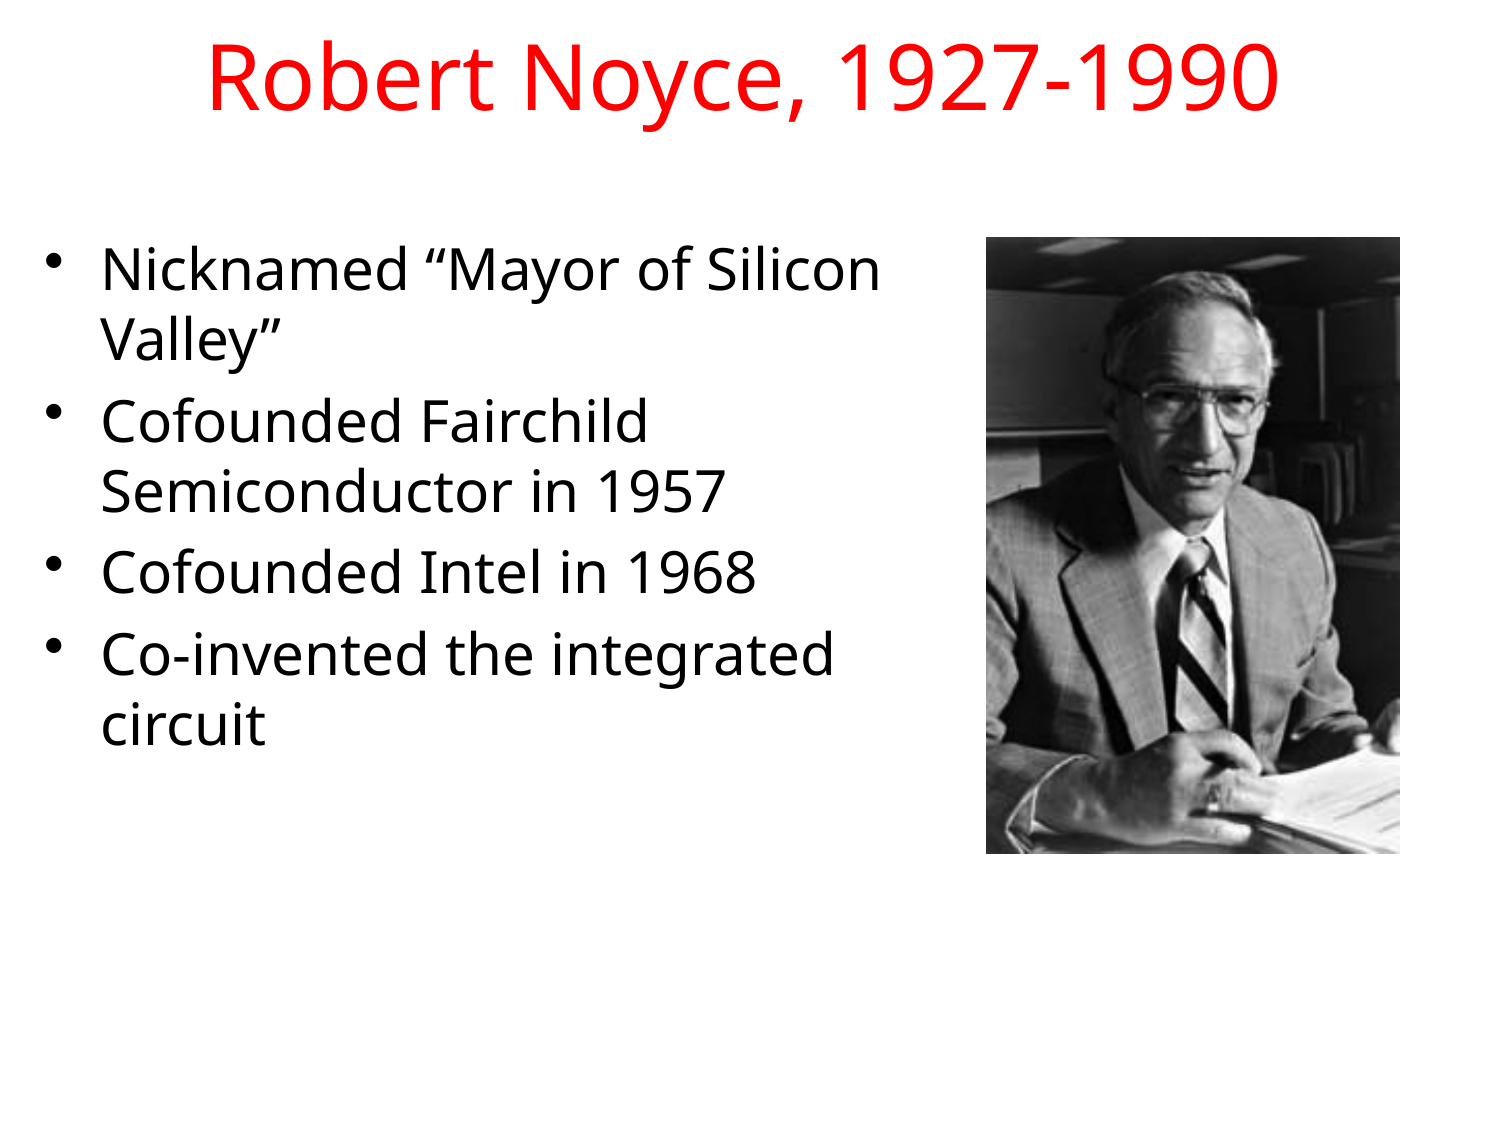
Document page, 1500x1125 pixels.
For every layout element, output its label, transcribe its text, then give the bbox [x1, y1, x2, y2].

picture [986, 237, 1401, 854]
text_box Robert Noyce, 1927-1990 [0, 11, 1488, 136]
text_box Nicknamed “Mayor of Silicon Valley” Cofounded Fairchild Semiconductor in 1957 Cofounded Intel in 1968 Co-invented the integrated circuit [29, 224, 951, 1013]
